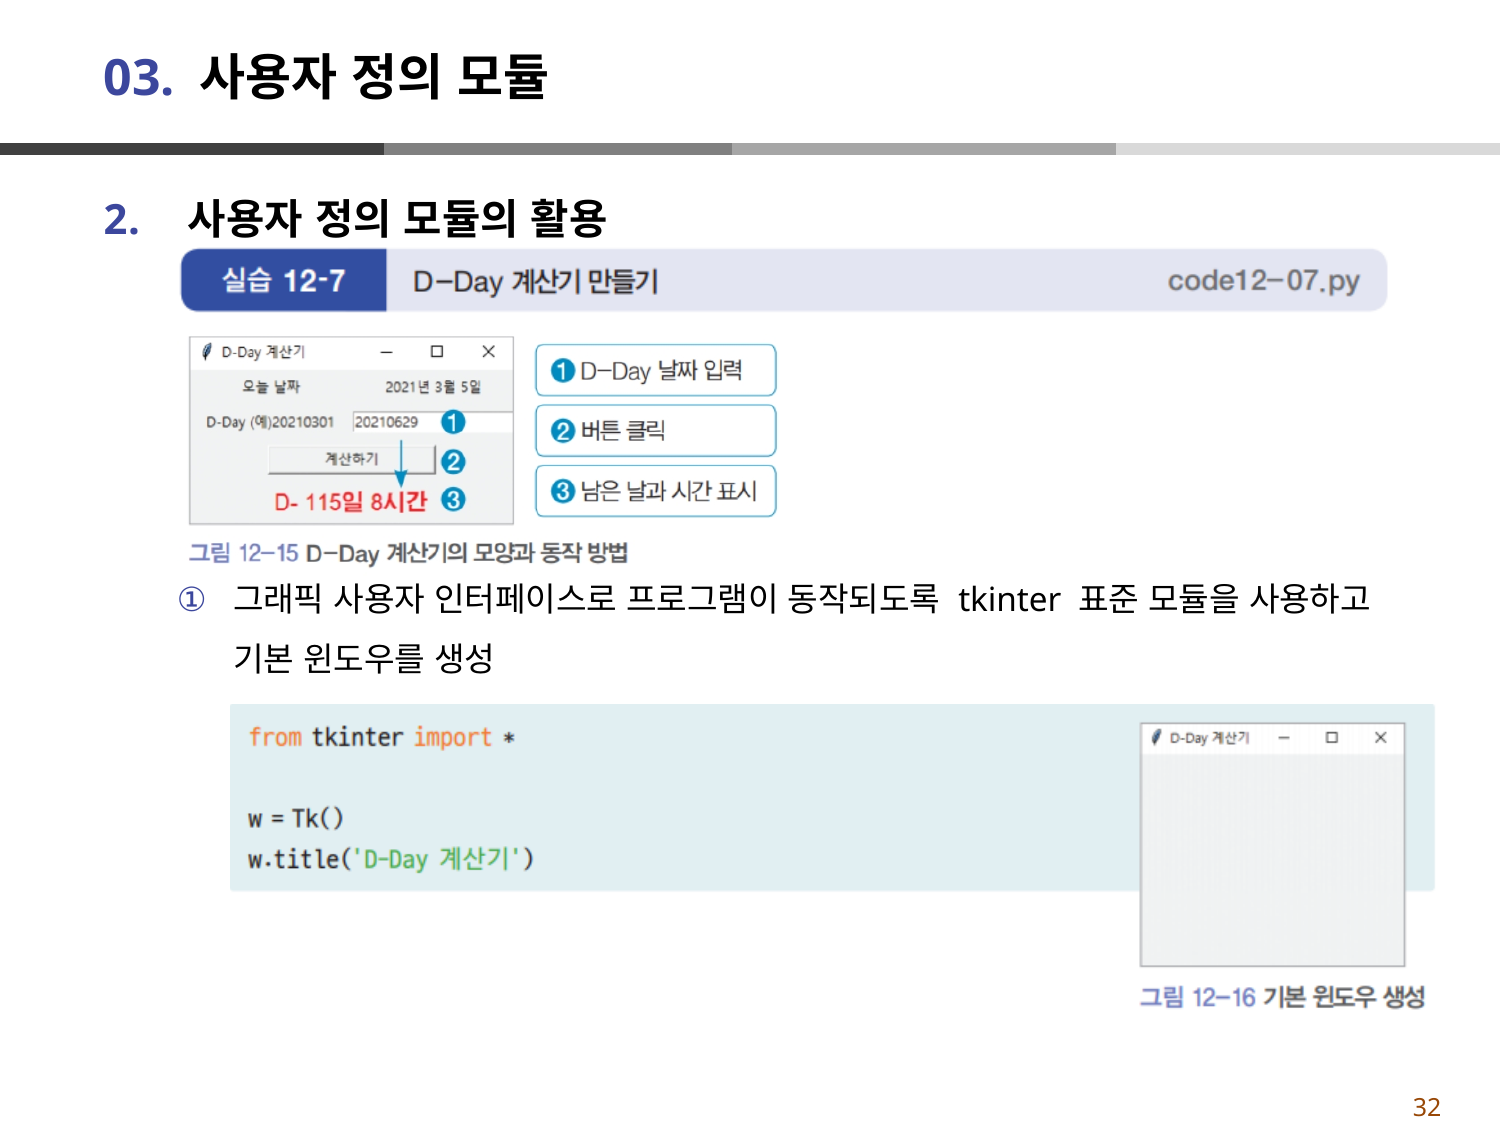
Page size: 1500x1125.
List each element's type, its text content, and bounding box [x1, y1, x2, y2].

title 03. 사용자 정의 모듈 [88, 30, 1400, 121]
list 사용자 정의 모듈의 활용 그래픽 사용자 인터페이스로 프로그램이 동작되도록 tkinter 표준 모듈을 사용하고 기본 윈도우를 생성 [88, 160, 1424, 1060]
picture [229, 703, 1443, 1019]
picture [177, 243, 1394, 318]
picture [177, 319, 789, 578]
